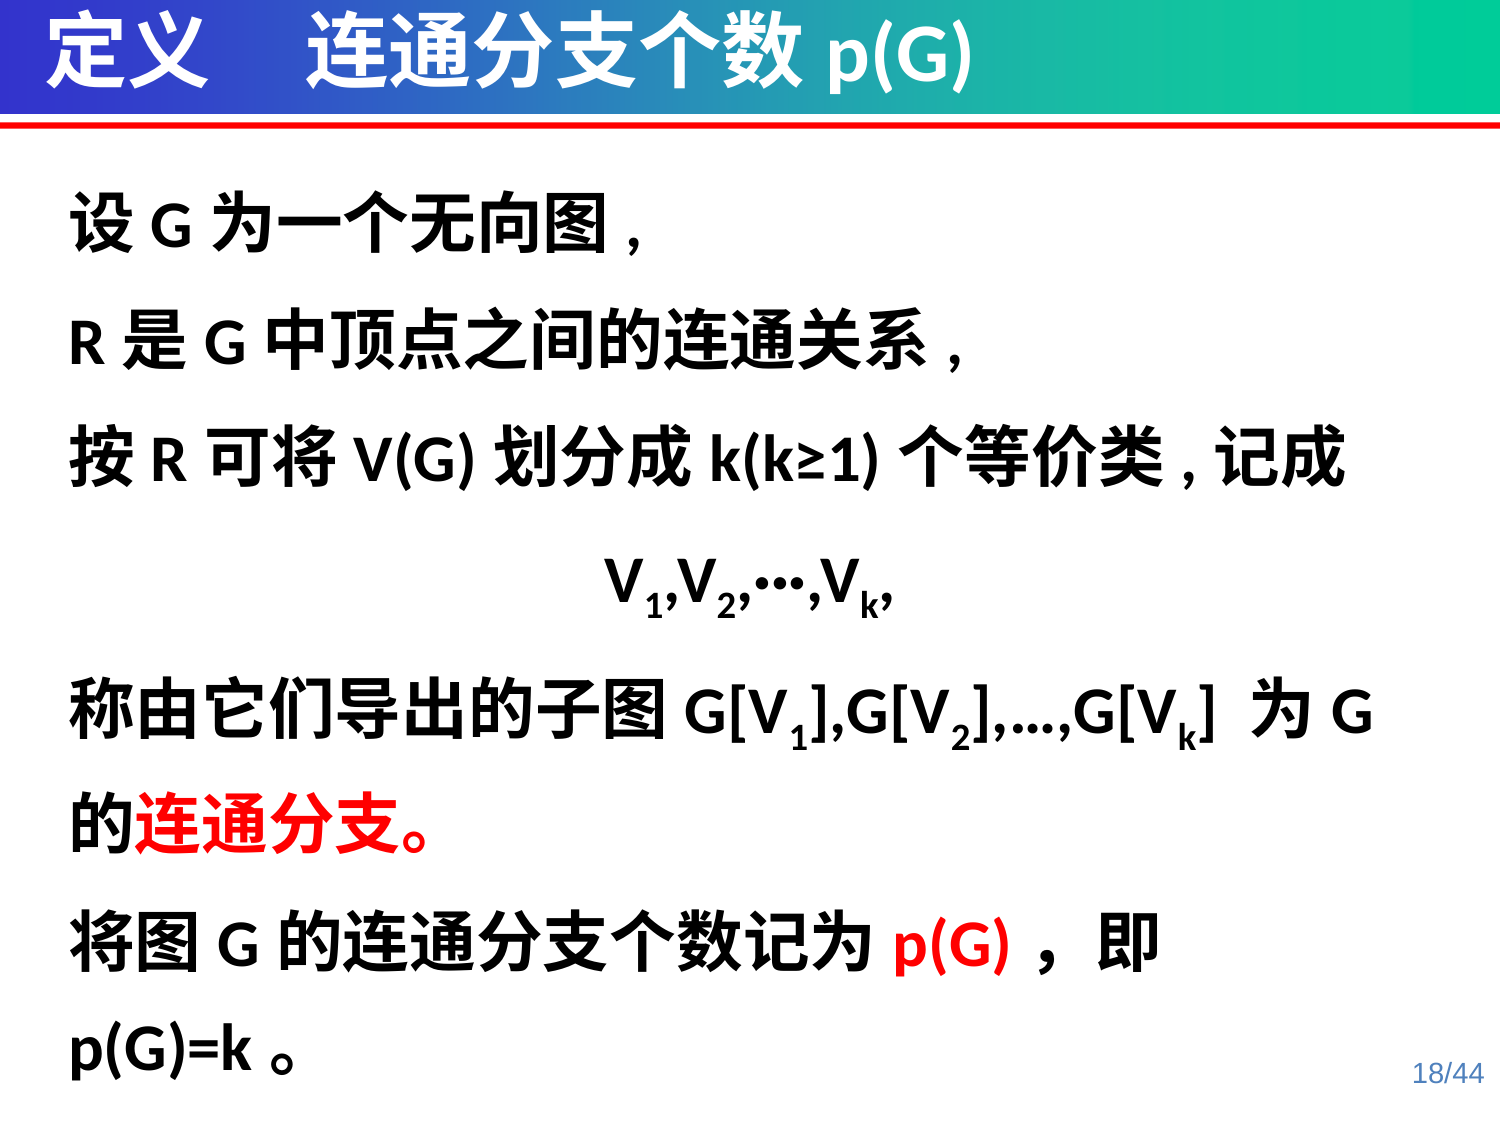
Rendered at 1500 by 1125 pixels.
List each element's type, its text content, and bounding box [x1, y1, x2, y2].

slide_number 18/44 [1149, 1046, 1500, 1125]
title 定义 连通分支个数p(G) [29, 0, 1380, 101]
picture [0, 0, 1500, 114]
list 设G为一个无向图, R是G中顶点之间的连通关系, 按R可将V(G)划分成k(k≥1)个等价类,记成 V1,V2,···,Vk, 称由它们导出的子图G[V1],G[V2],…,G[Vk] 为G的连通分支。 将图G的连通分支个数记为p(G)，即p(G)=k。 [53, 148, 1447, 1000]
